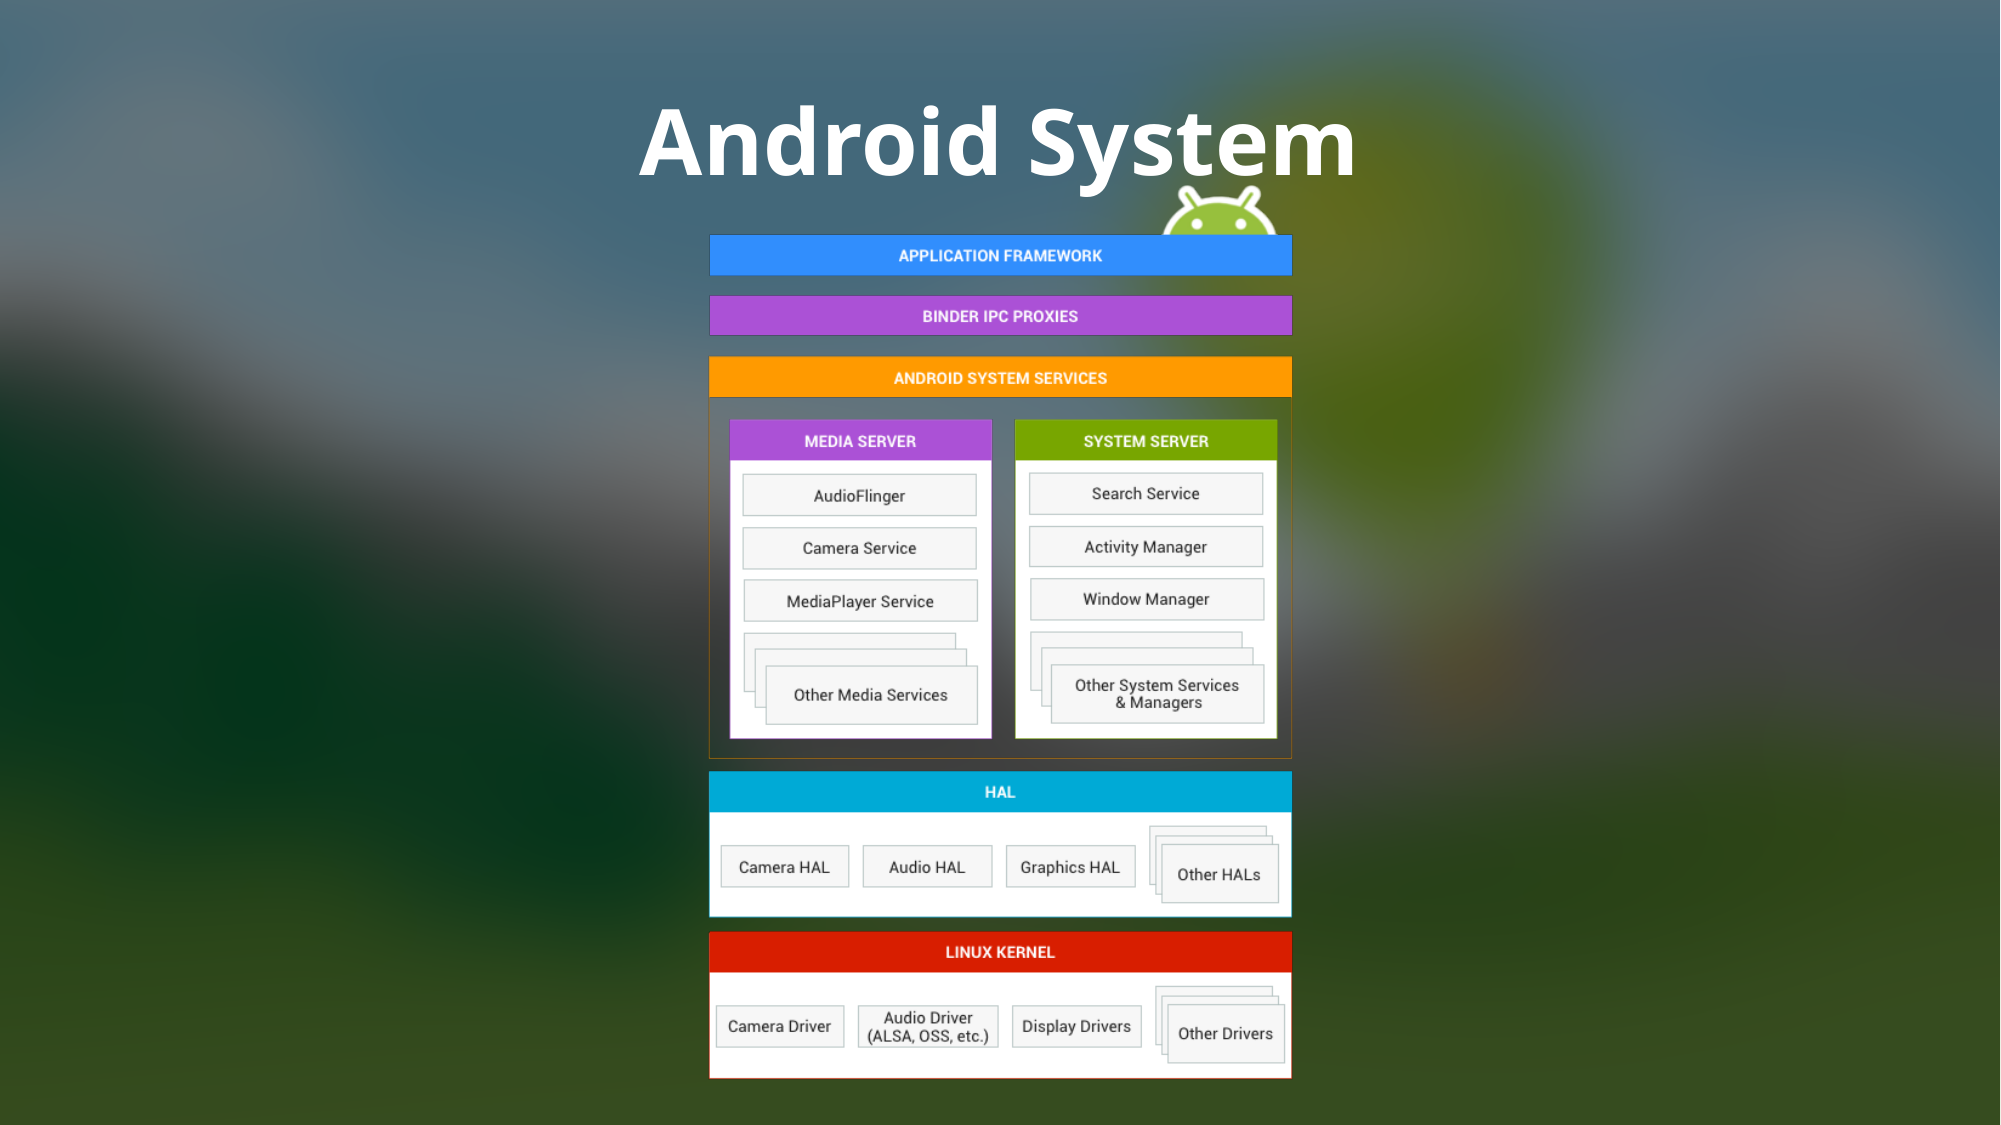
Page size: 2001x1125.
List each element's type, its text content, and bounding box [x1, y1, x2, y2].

picture [0, 0, 2001, 1125]
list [705, 184, 1295, 1083]
title Android System [99, 45, 1900, 233]
